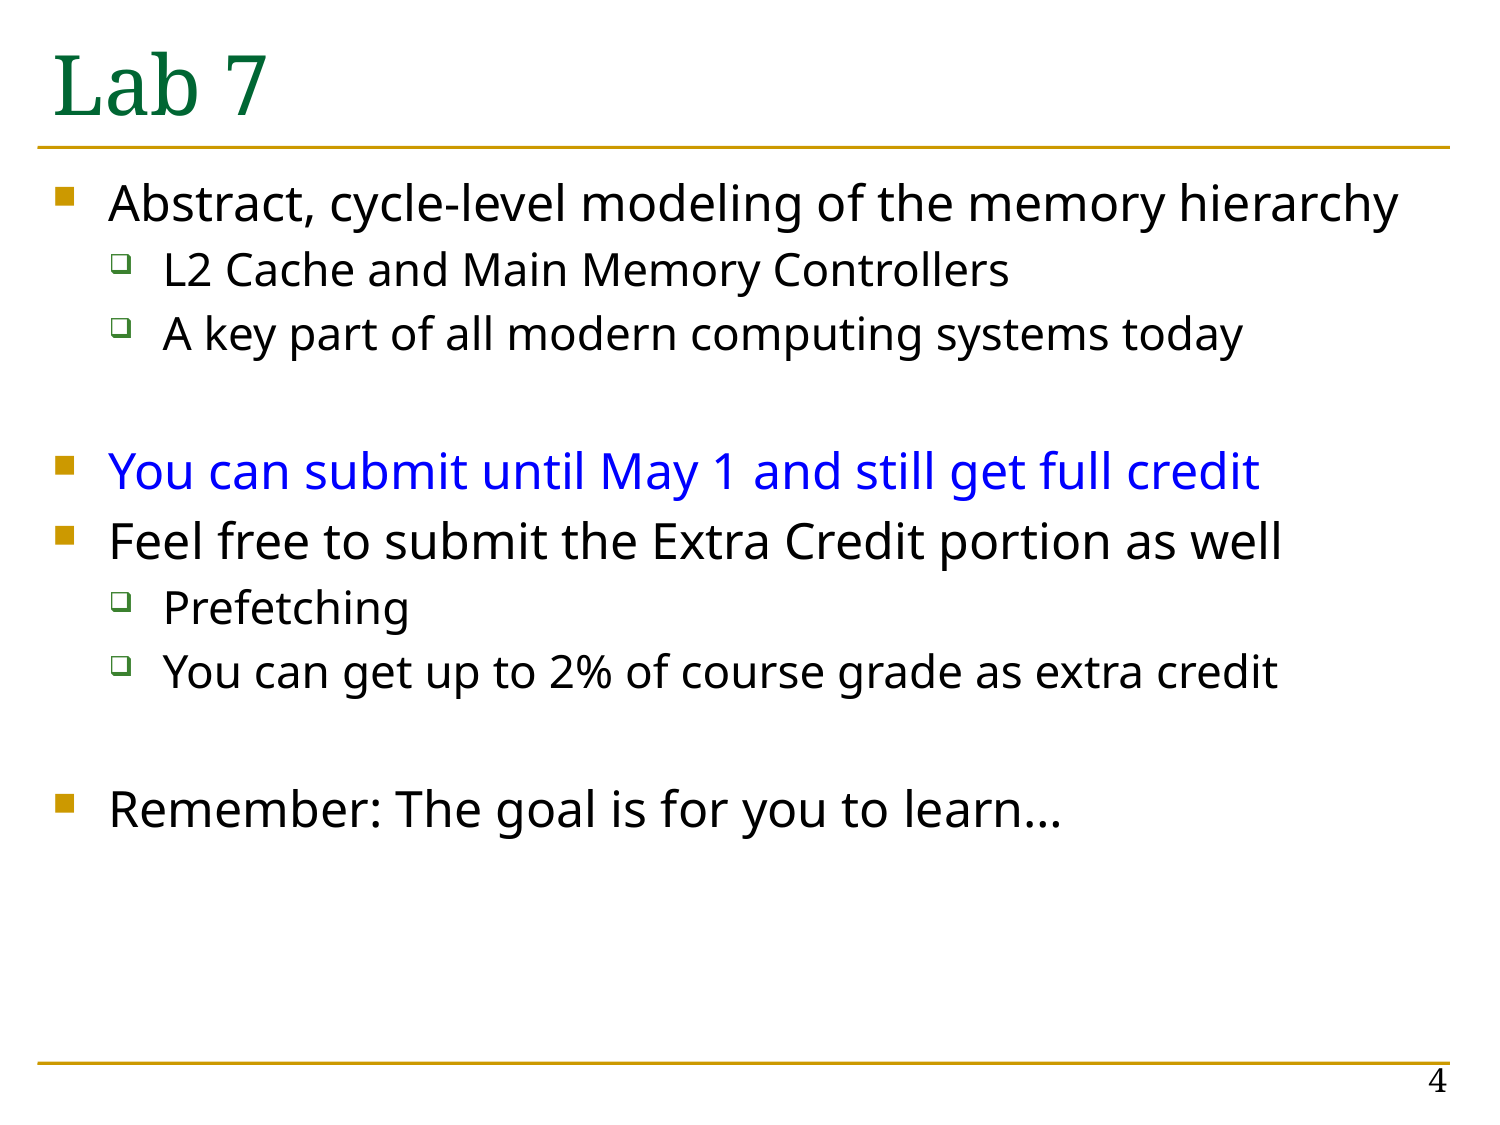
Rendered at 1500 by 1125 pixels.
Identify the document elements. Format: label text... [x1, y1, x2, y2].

list Abstract, cycle-level modeling of the memory hierarchy L2 Cache and Main Memory Controllers A key part of all modern computing systems today You can submit until May 1 and still get full credit Feel free to submit the Extra Credit portion as well Prefetching You can get up to 2% of course grade as extra credit Remember: The goal is for you to learn… [37, 163, 1450, 1016]
slide_number 4 [1111, 1036, 1462, 1112]
title Lab 7 [37, 24, 1450, 163]
